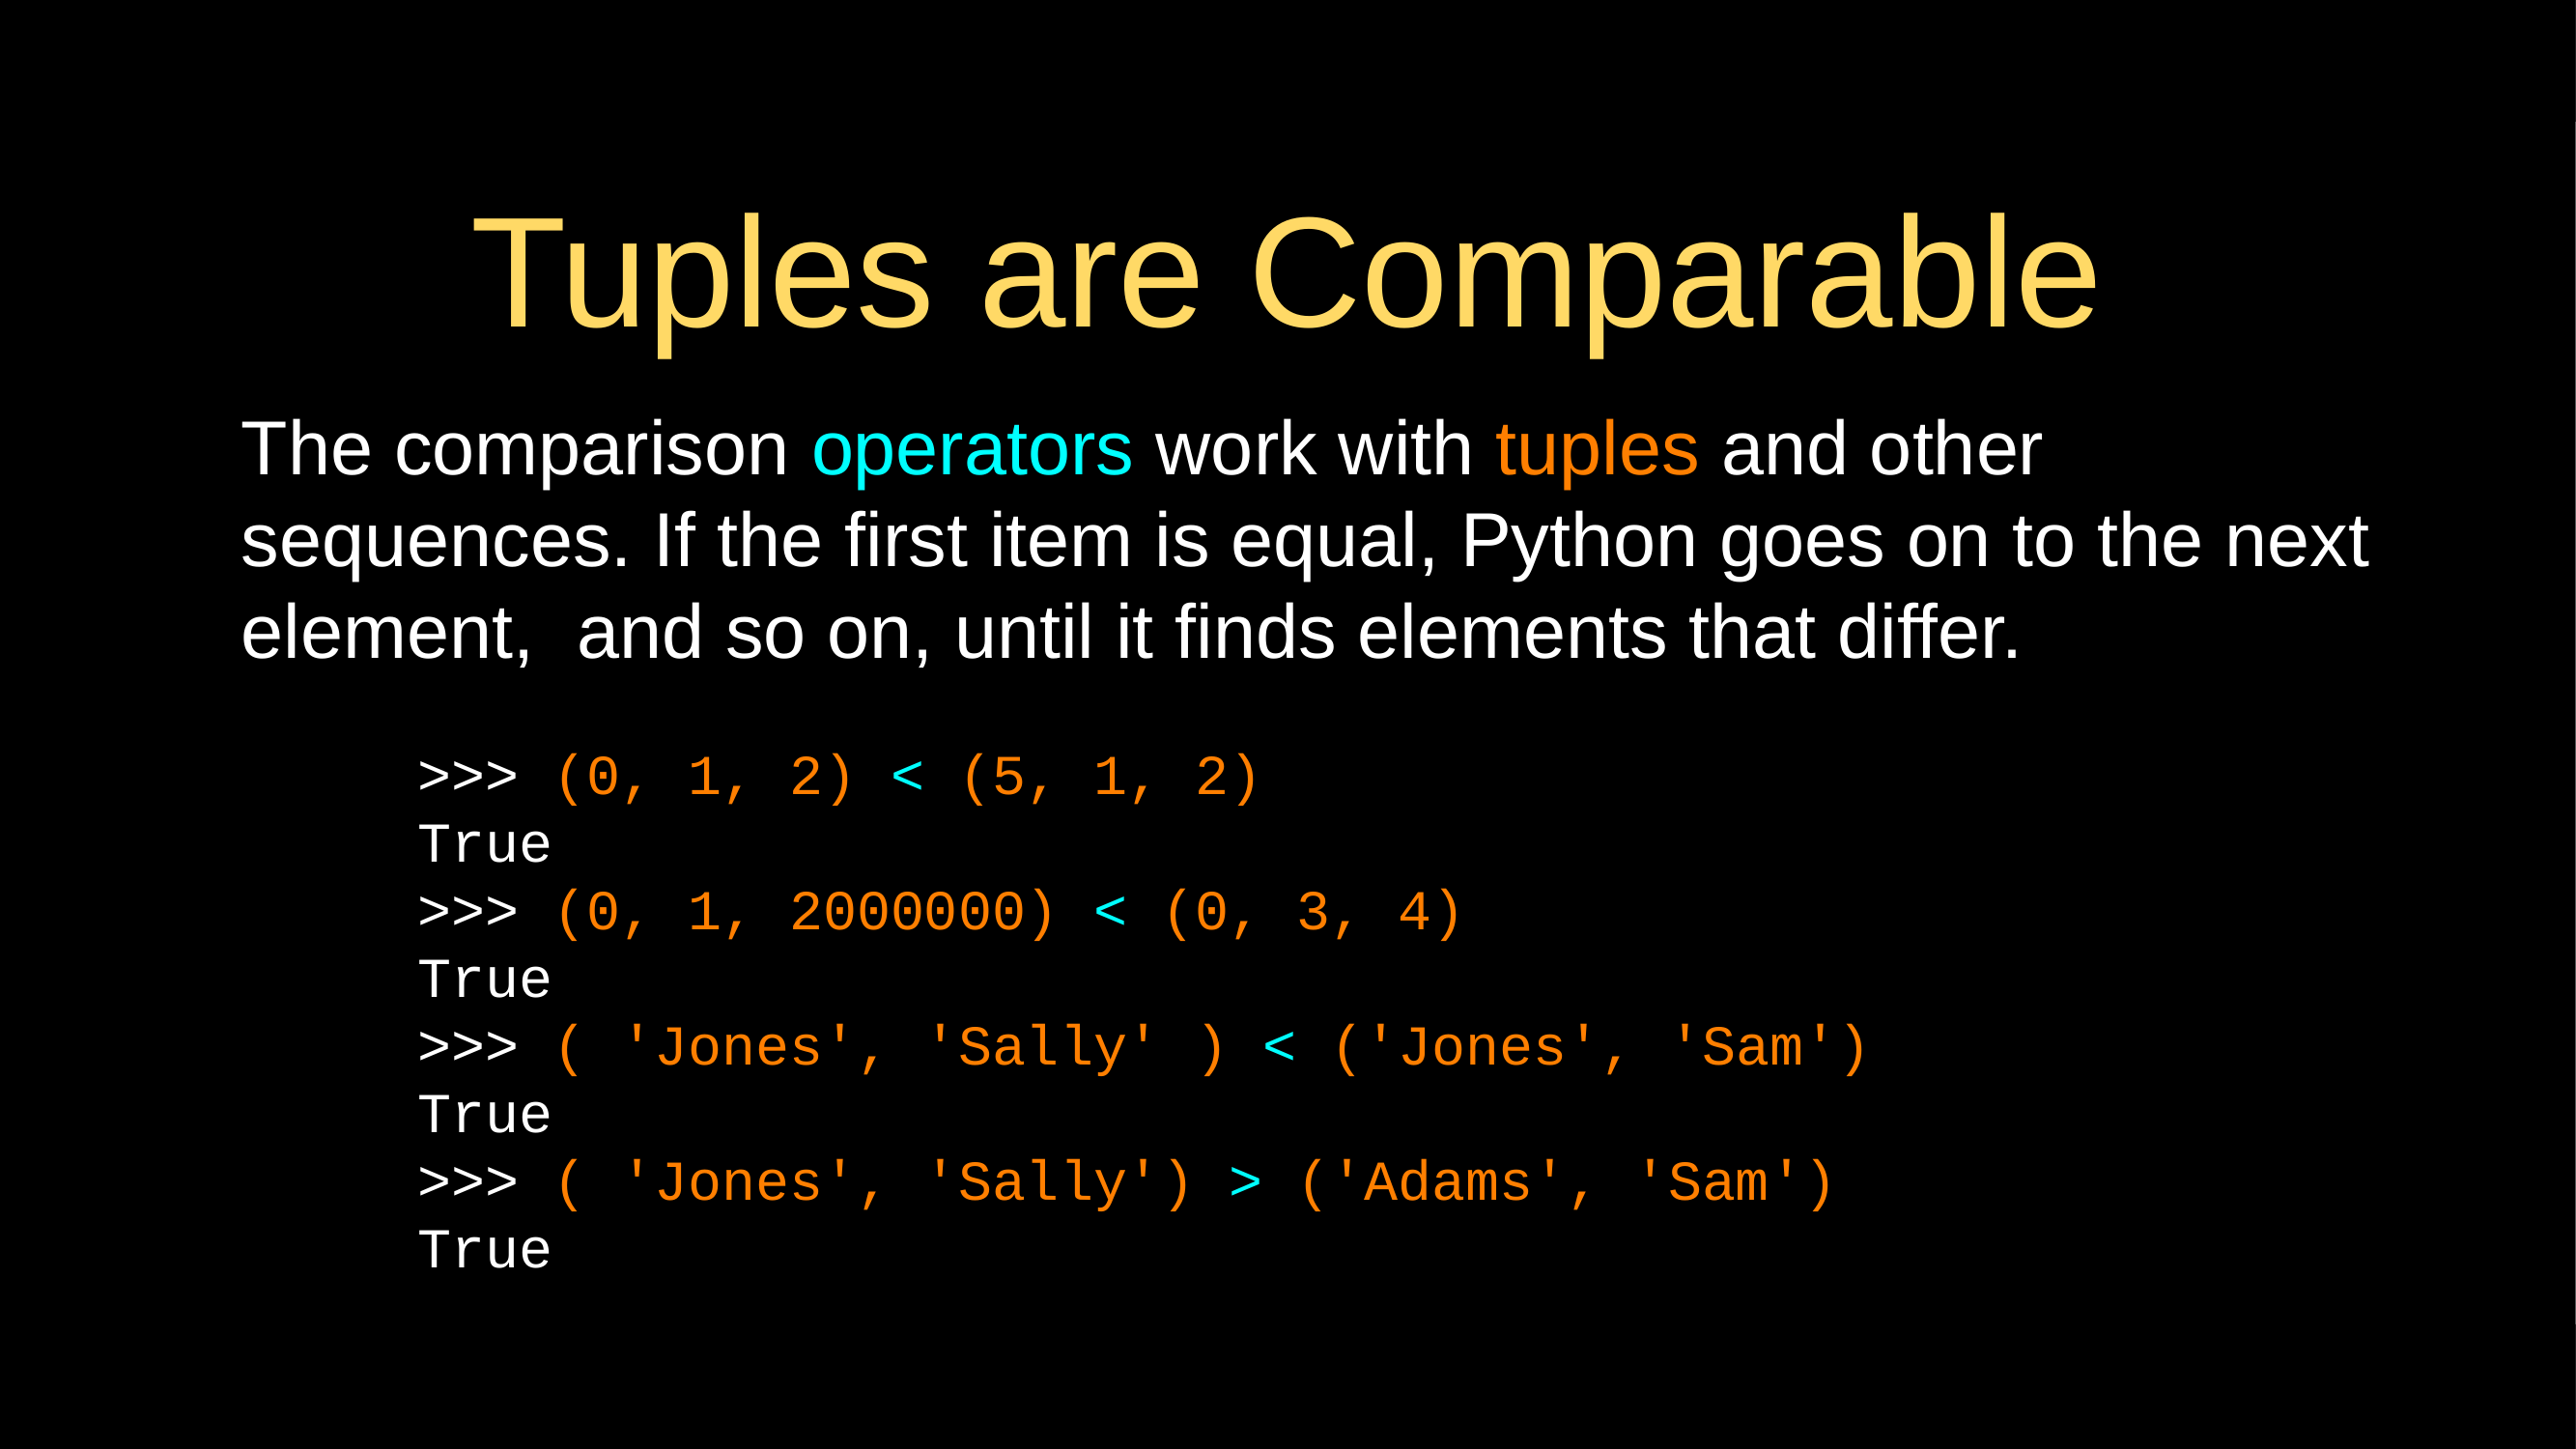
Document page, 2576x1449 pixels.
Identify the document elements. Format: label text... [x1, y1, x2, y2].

text_box >>> (0, 1, 2) < (5, 1, 2) True >>> (0, 1, 2000000) < (0, 3, 4) True >>> ( 'Jones', 'Sally' ) < ('Jones', 'Sam') True >>> ( 'Jones', 'Sally') > ('Adams', 'Sam') True [417, 735, 2225, 1282]
title Tuples are Comparable [183, 125, 2391, 403]
list The comparison operators work with tuples and other sequences. If the first item is equal, Python goes on to the next element, and so on, until it finds elements that differ. [183, 412, 2391, 659]
